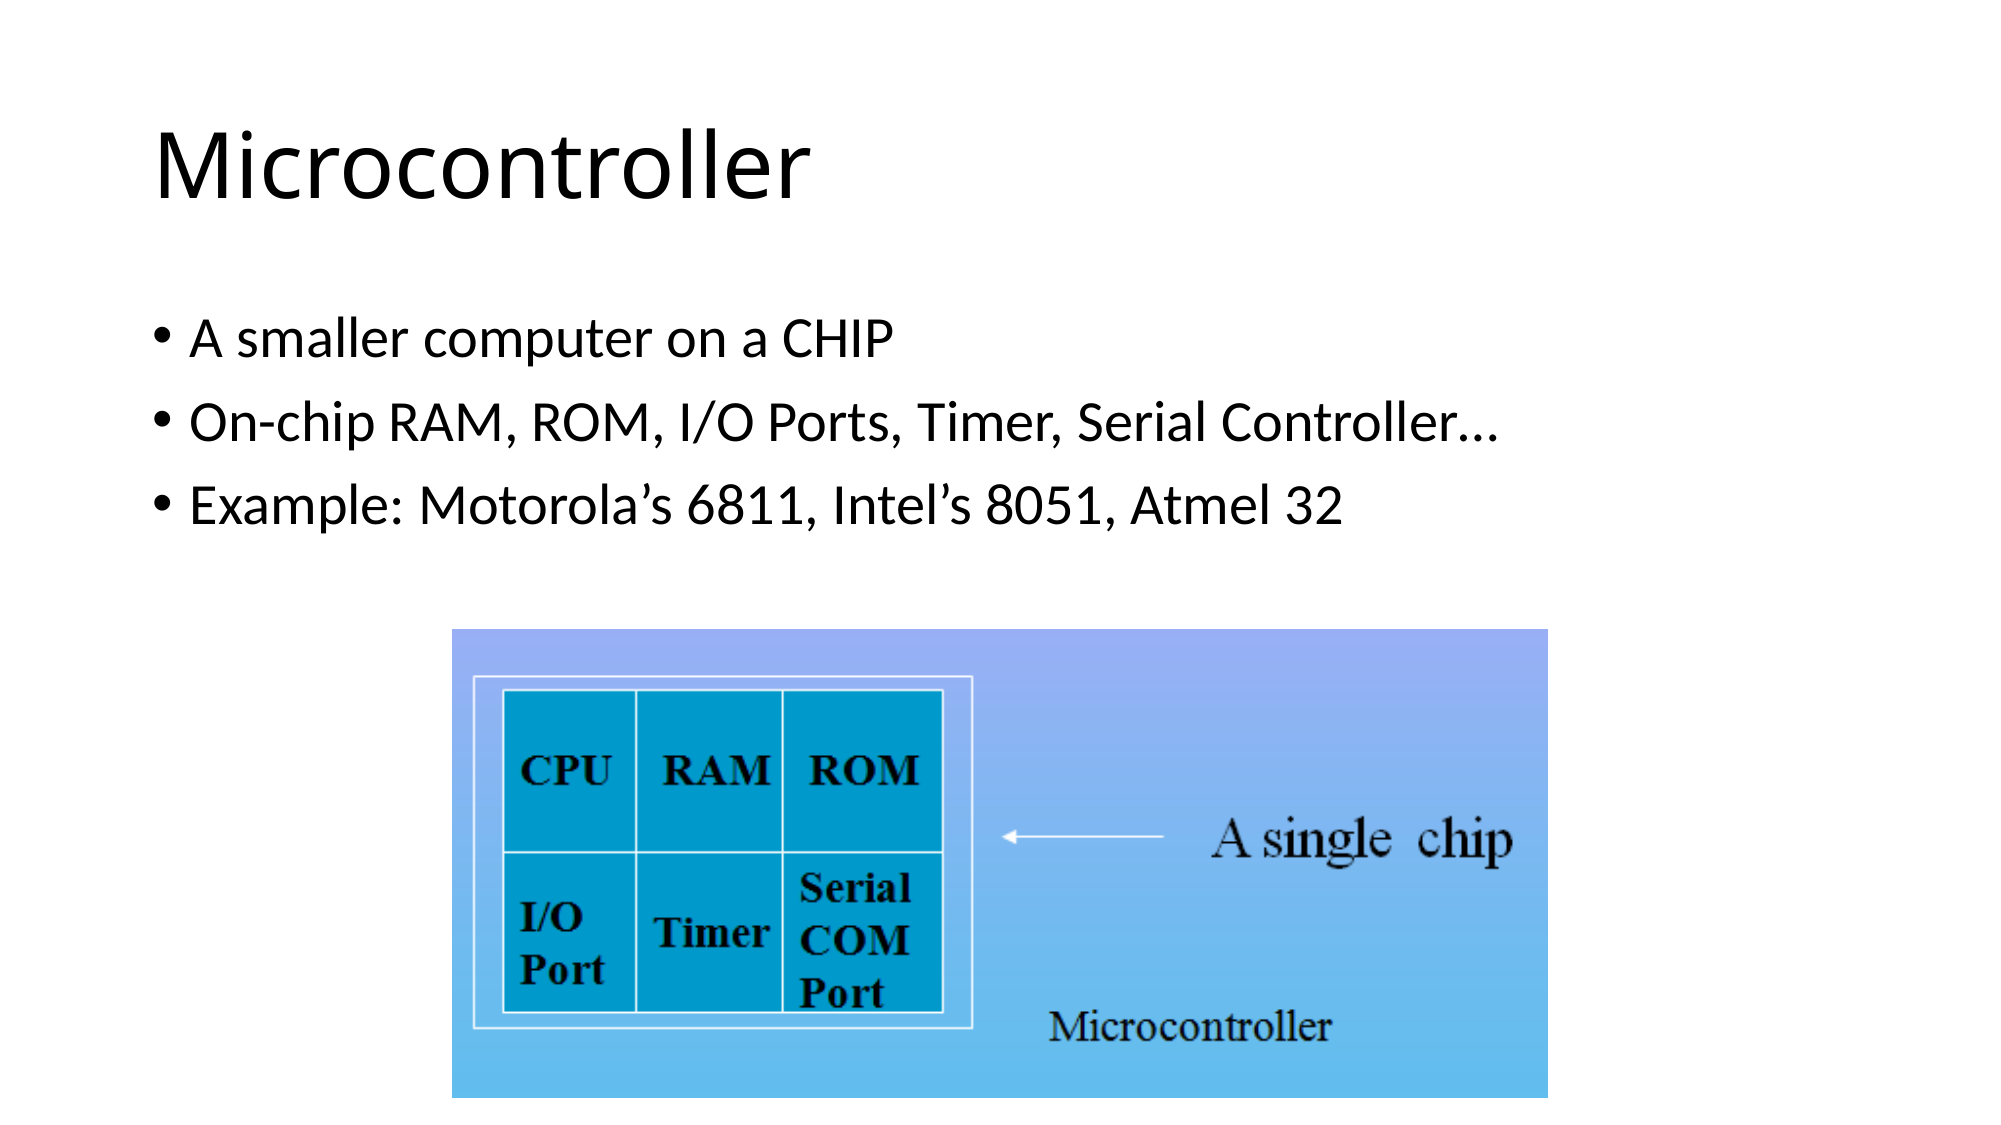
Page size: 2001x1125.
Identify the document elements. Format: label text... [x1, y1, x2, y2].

list A smaller computer on a CHIP On-chip RAM, ROM, I/O Ports, Timer, Serial Controller… Example: Motorola’s 6811, Intel’s 8051, Atmel 32 [137, 299, 1863, 1014]
title Microcontroller [137, 59, 1863, 278]
picture [451, 629, 1548, 1098]
